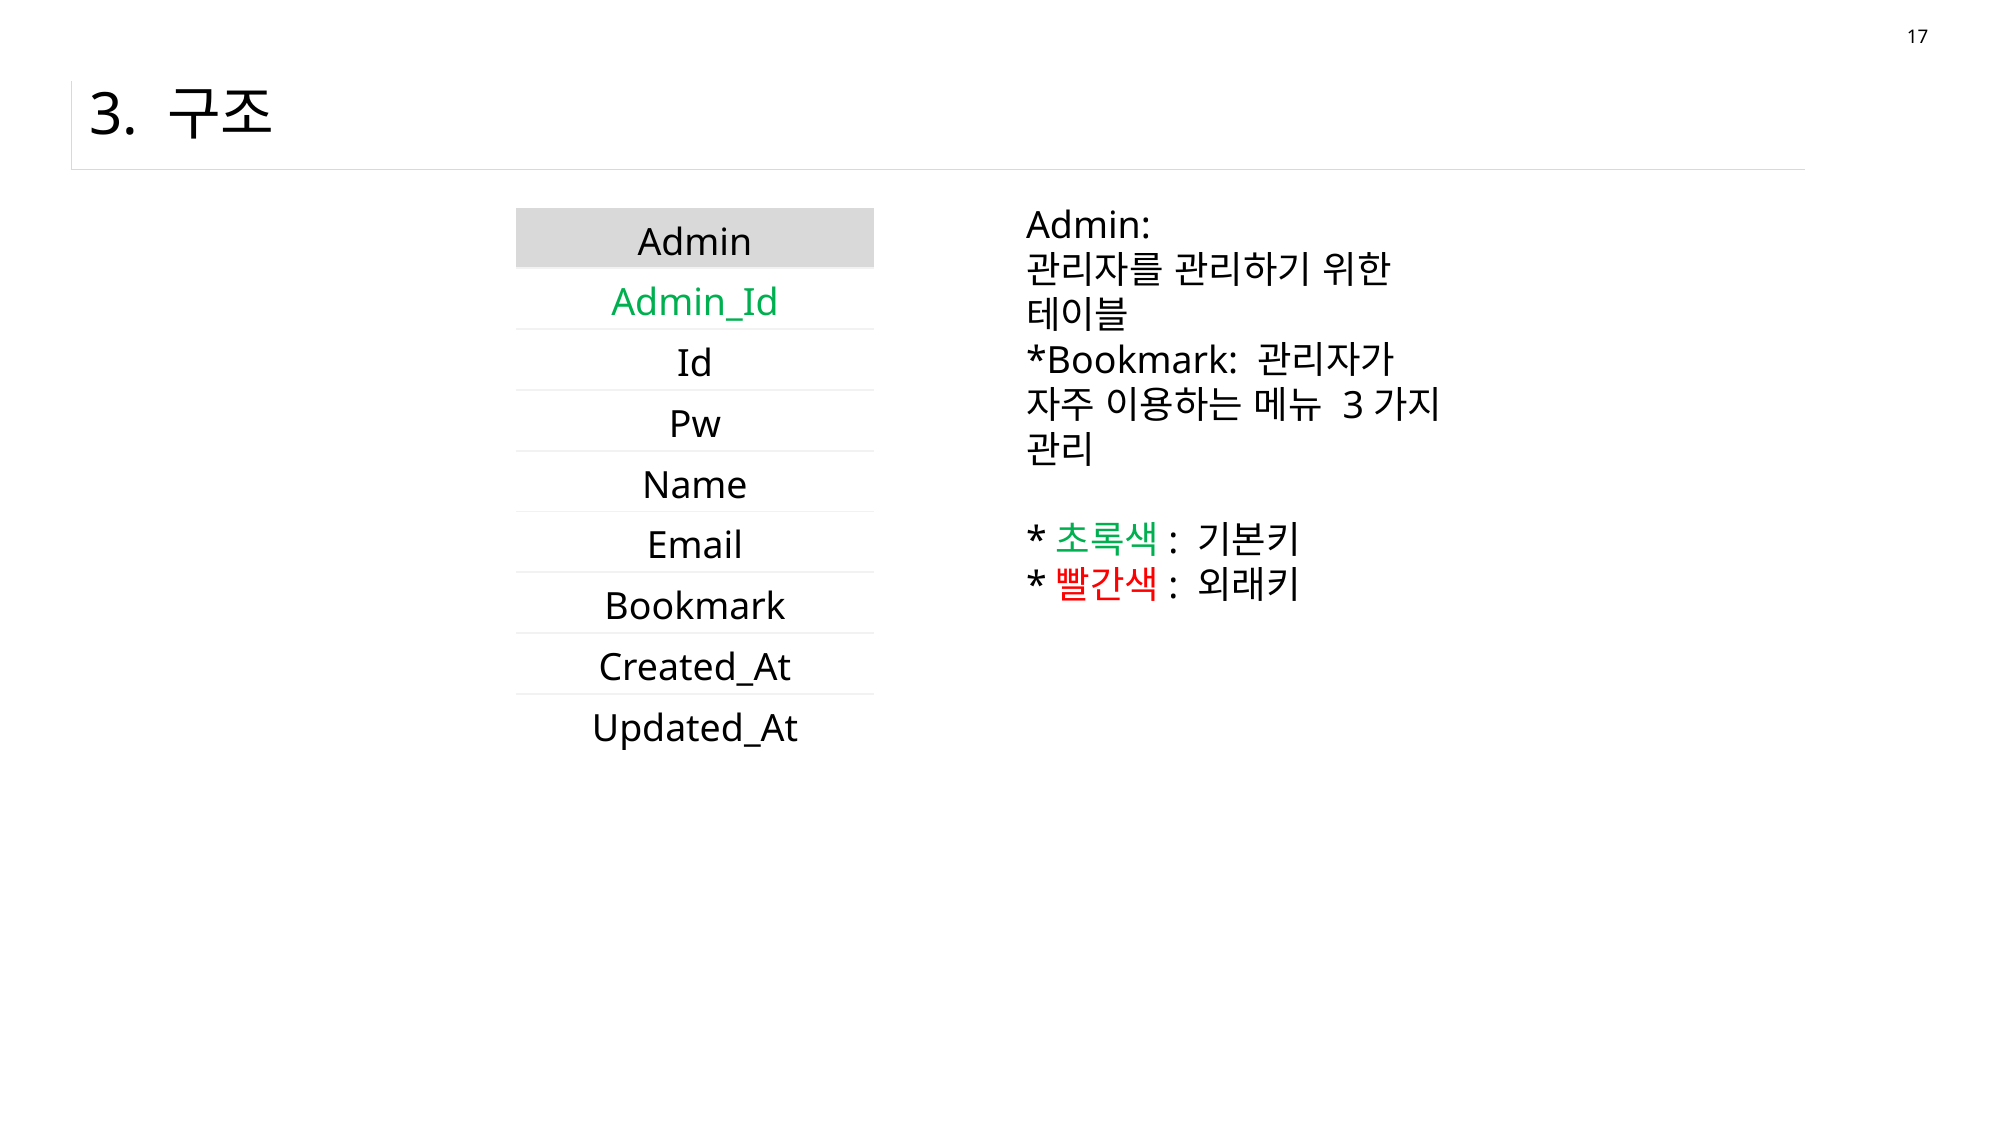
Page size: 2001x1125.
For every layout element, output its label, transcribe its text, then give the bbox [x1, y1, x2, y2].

text_box Admin: 관리자를 관리하기 위한 테이블 *Bookmark: 관리자가 자주 이용하는 메뉴 3가지 관리 *초록색: 기본키 *빨간색: 외래키 [1011, 148, 1488, 614]
table_cell Admin_Id [516, 269, 874, 328]
text_box 17 [1892, 17, 2000, 58]
table_cell Bookmark [516, 573, 874, 632]
title 3. 구조 [74, 61, 1949, 162]
table_header Admin [516, 208, 874, 267]
table_cell Created_At [516, 634, 874, 693]
table_cell Email [516, 512, 874, 571]
table_cell Id [516, 330, 874, 389]
table_cell Pw [516, 391, 874, 450]
table_cell Updated_At [516, 695, 874, 755]
table_cell Name [516, 452, 874, 511]
